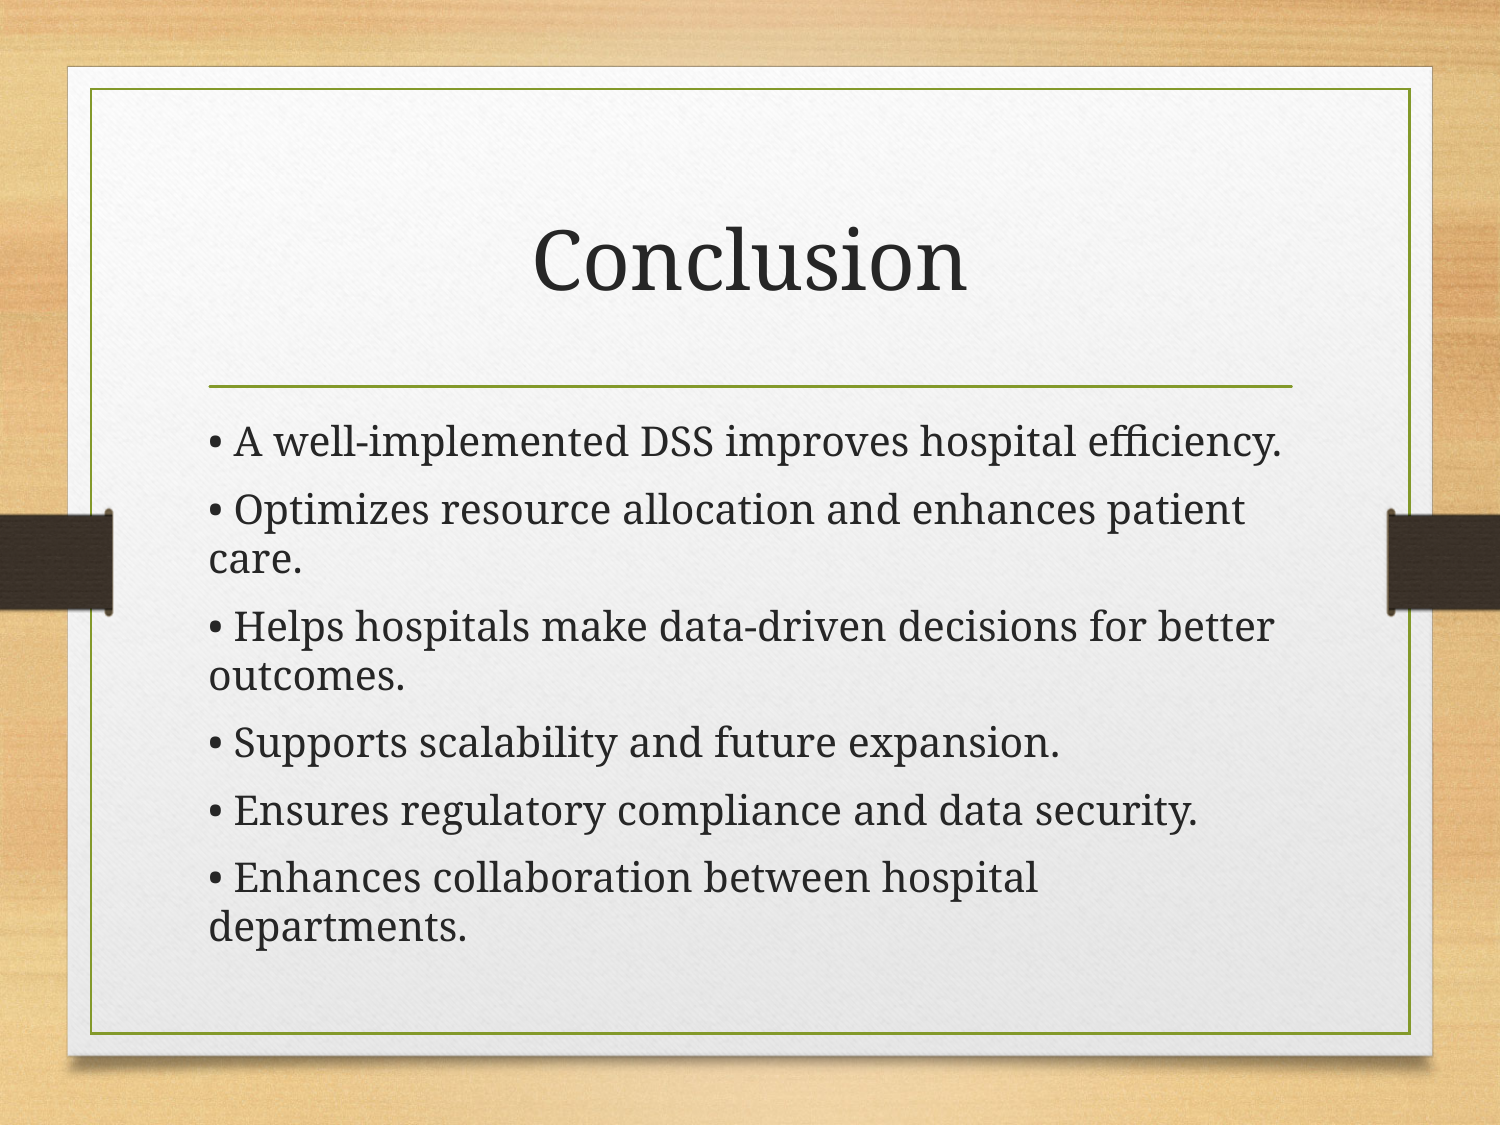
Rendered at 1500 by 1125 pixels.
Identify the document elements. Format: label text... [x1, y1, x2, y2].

picture [0, 0, 1500, 1125]
title Conclusion [193, 150, 1309, 365]
list • A well-implemented DSS improves hospital efficiency. • Optimizes resource allocation and enhances patient care. • Helps hospitals make data-driven decisions for better outcomes. • Supports scalability and future expansion. • Ensures regulatory compliance and data security. • Enhances collaboration between hospital departments. [193, 408, 1309, 974]
